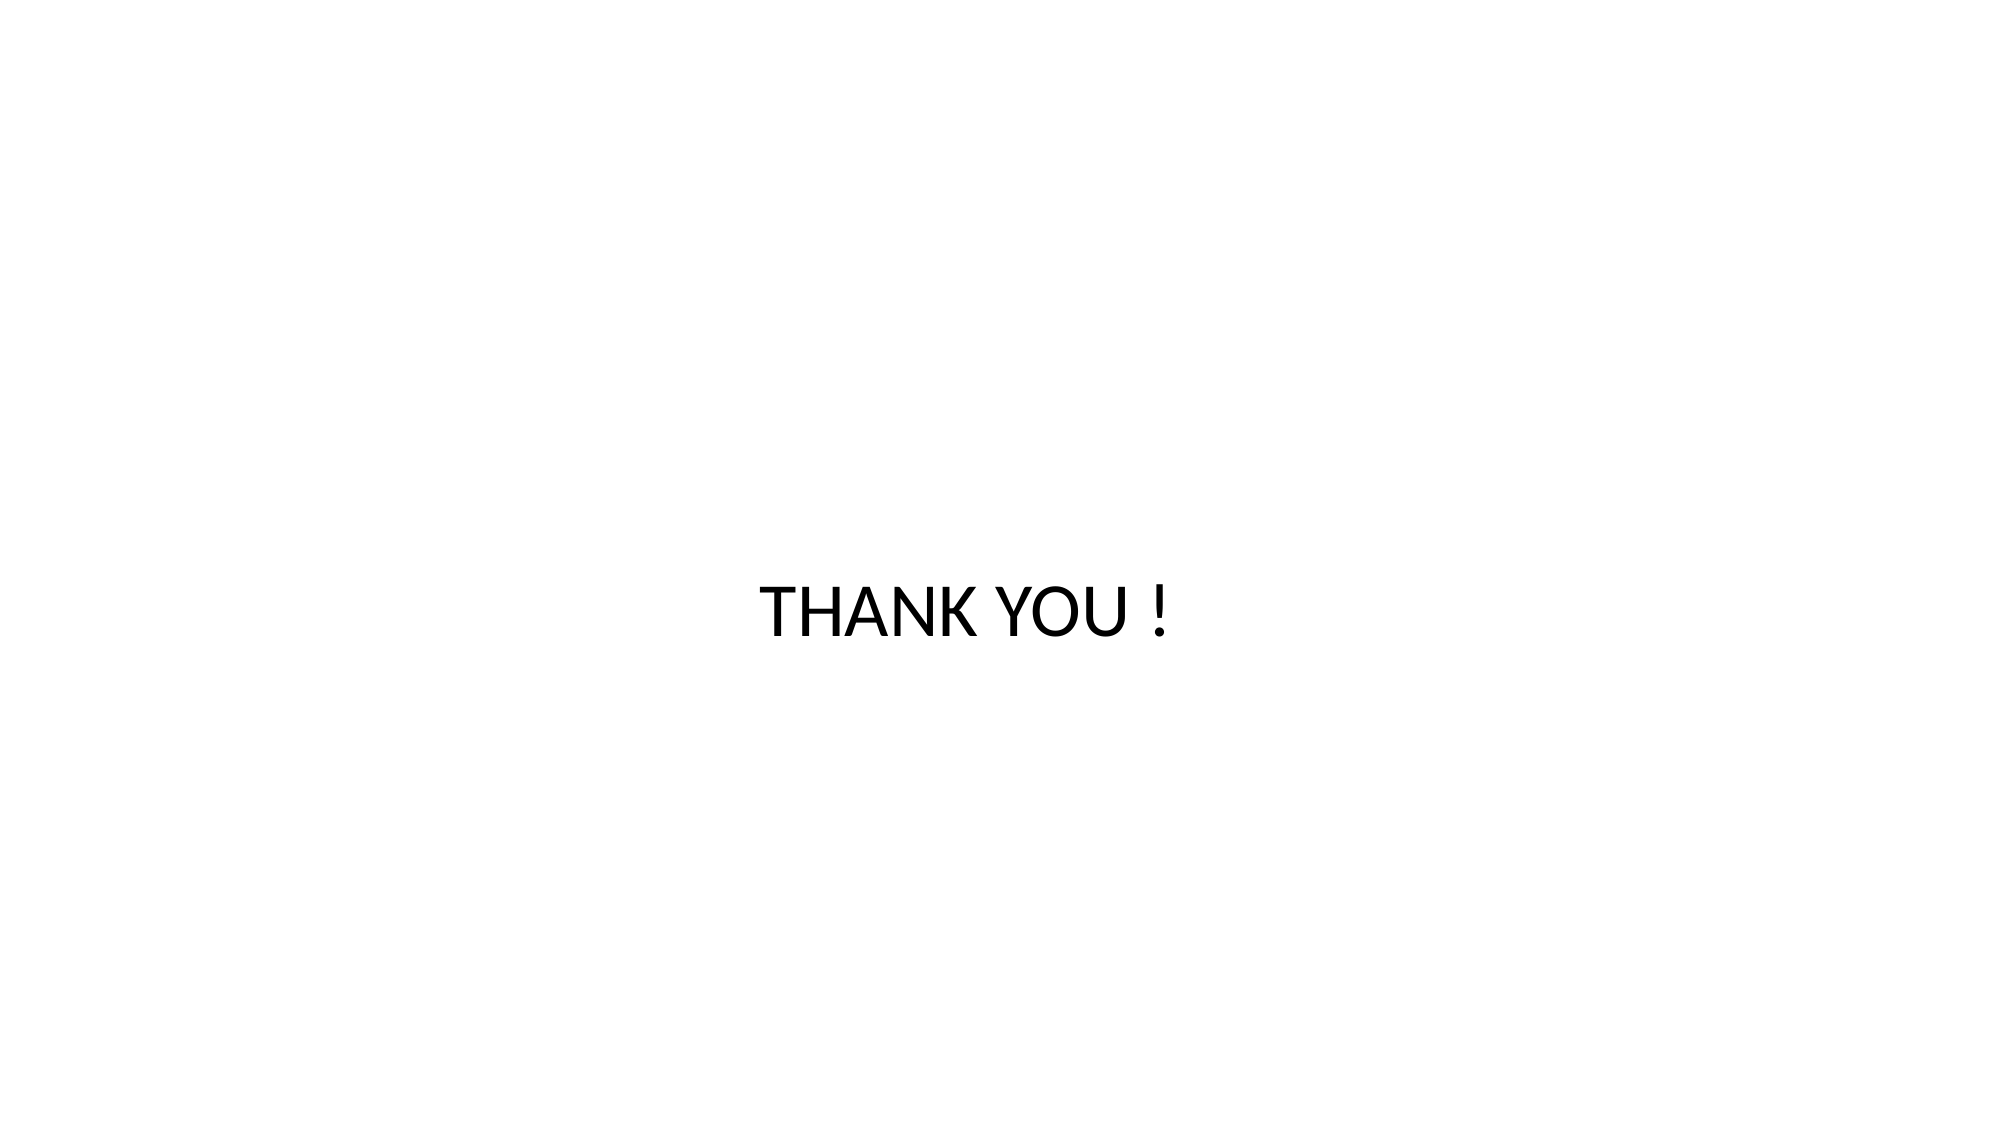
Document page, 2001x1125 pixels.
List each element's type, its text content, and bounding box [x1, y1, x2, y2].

list THANK YOU ! [103, 562, 1829, 662]
